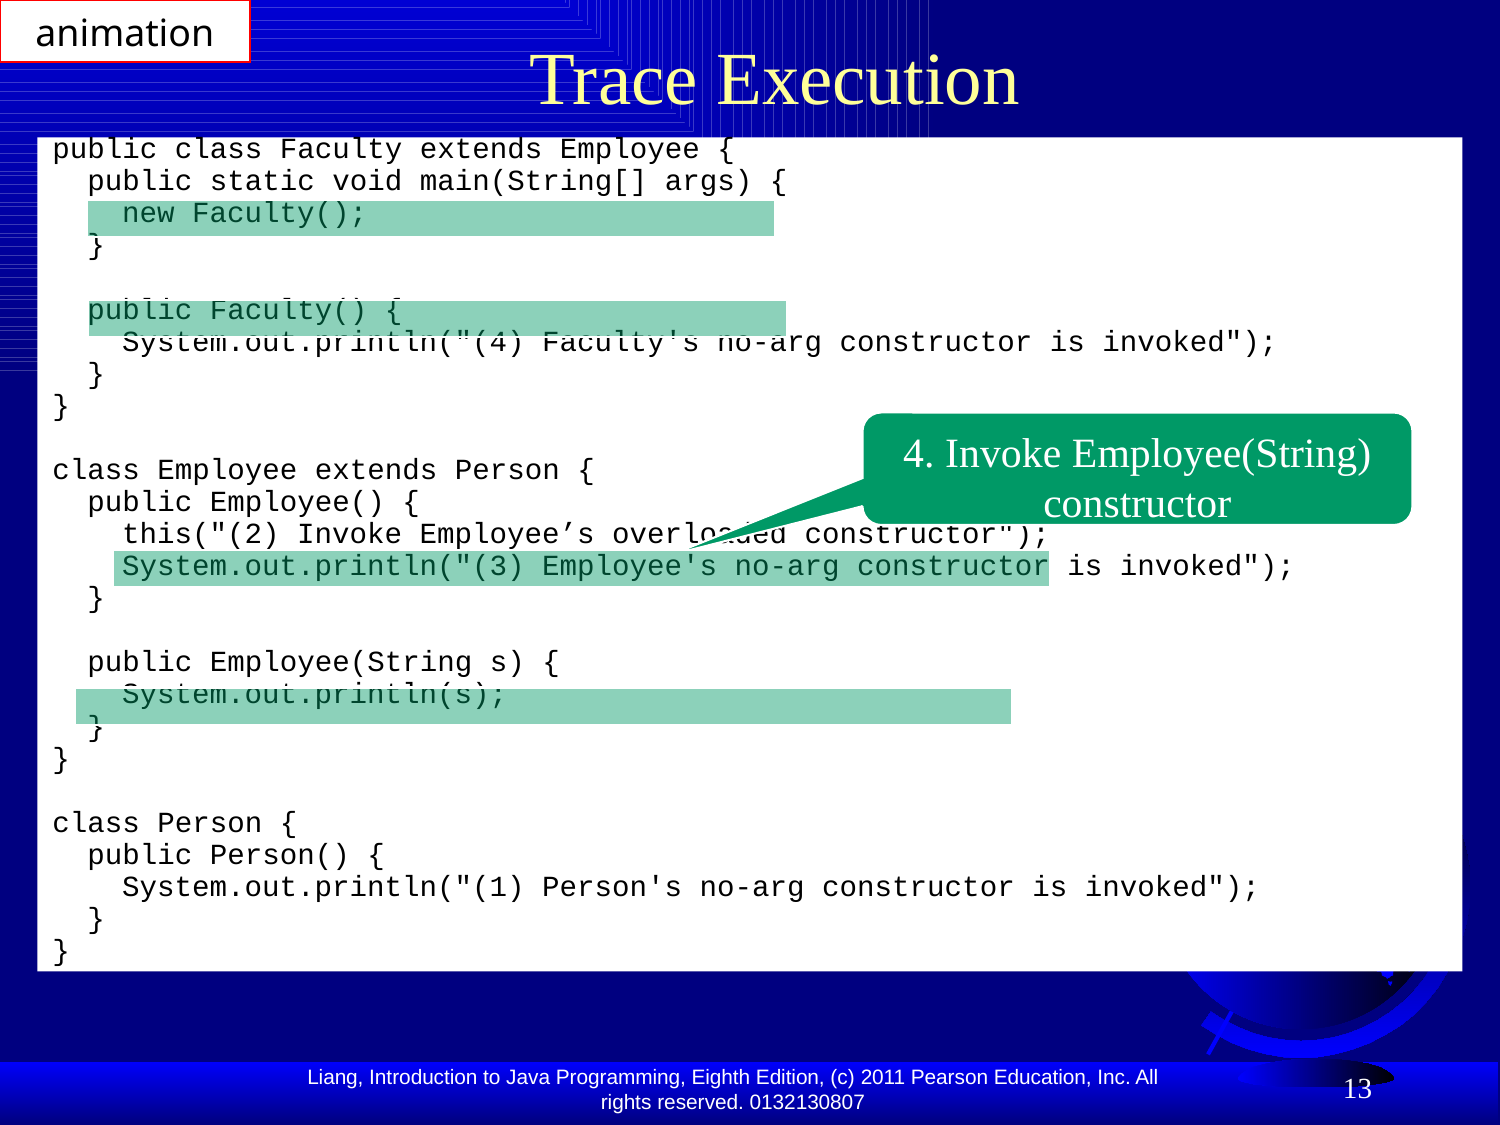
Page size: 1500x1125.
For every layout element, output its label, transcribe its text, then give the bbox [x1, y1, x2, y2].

text_box [75, 687, 1013, 725]
title Trace Execution [262, 37, 1288, 113]
text_box [112, 549, 1050, 588]
slide_number 13 [1074, 1049, 1388, 1125]
text_box public class Faculty extends Employee { public static void main(String[] args) { new Faculty(); } public Faculty() { System.out.println("(4) Faculty's no-arg constructor is invoked"); } } class Employee extends Person { public Employee() { this("(2) Invoke Employee’s overloaded constructor"); System.out.println("(3) Employee's no-arg constructor is invoked"); } public Employee(String s) { System.out.println(s); } } class Person { public Person() { System.out.println("(1) Person's no-arg constructor is invoked"); } } [37, 137, 1463, 972]
text_box 4. Invoke Employee(String) constructor [685, 412, 1413, 549]
text_box [87, 200, 775, 238]
text_box [87, 299, 788, 338]
text_box animation [0, 0, 250, 63]
